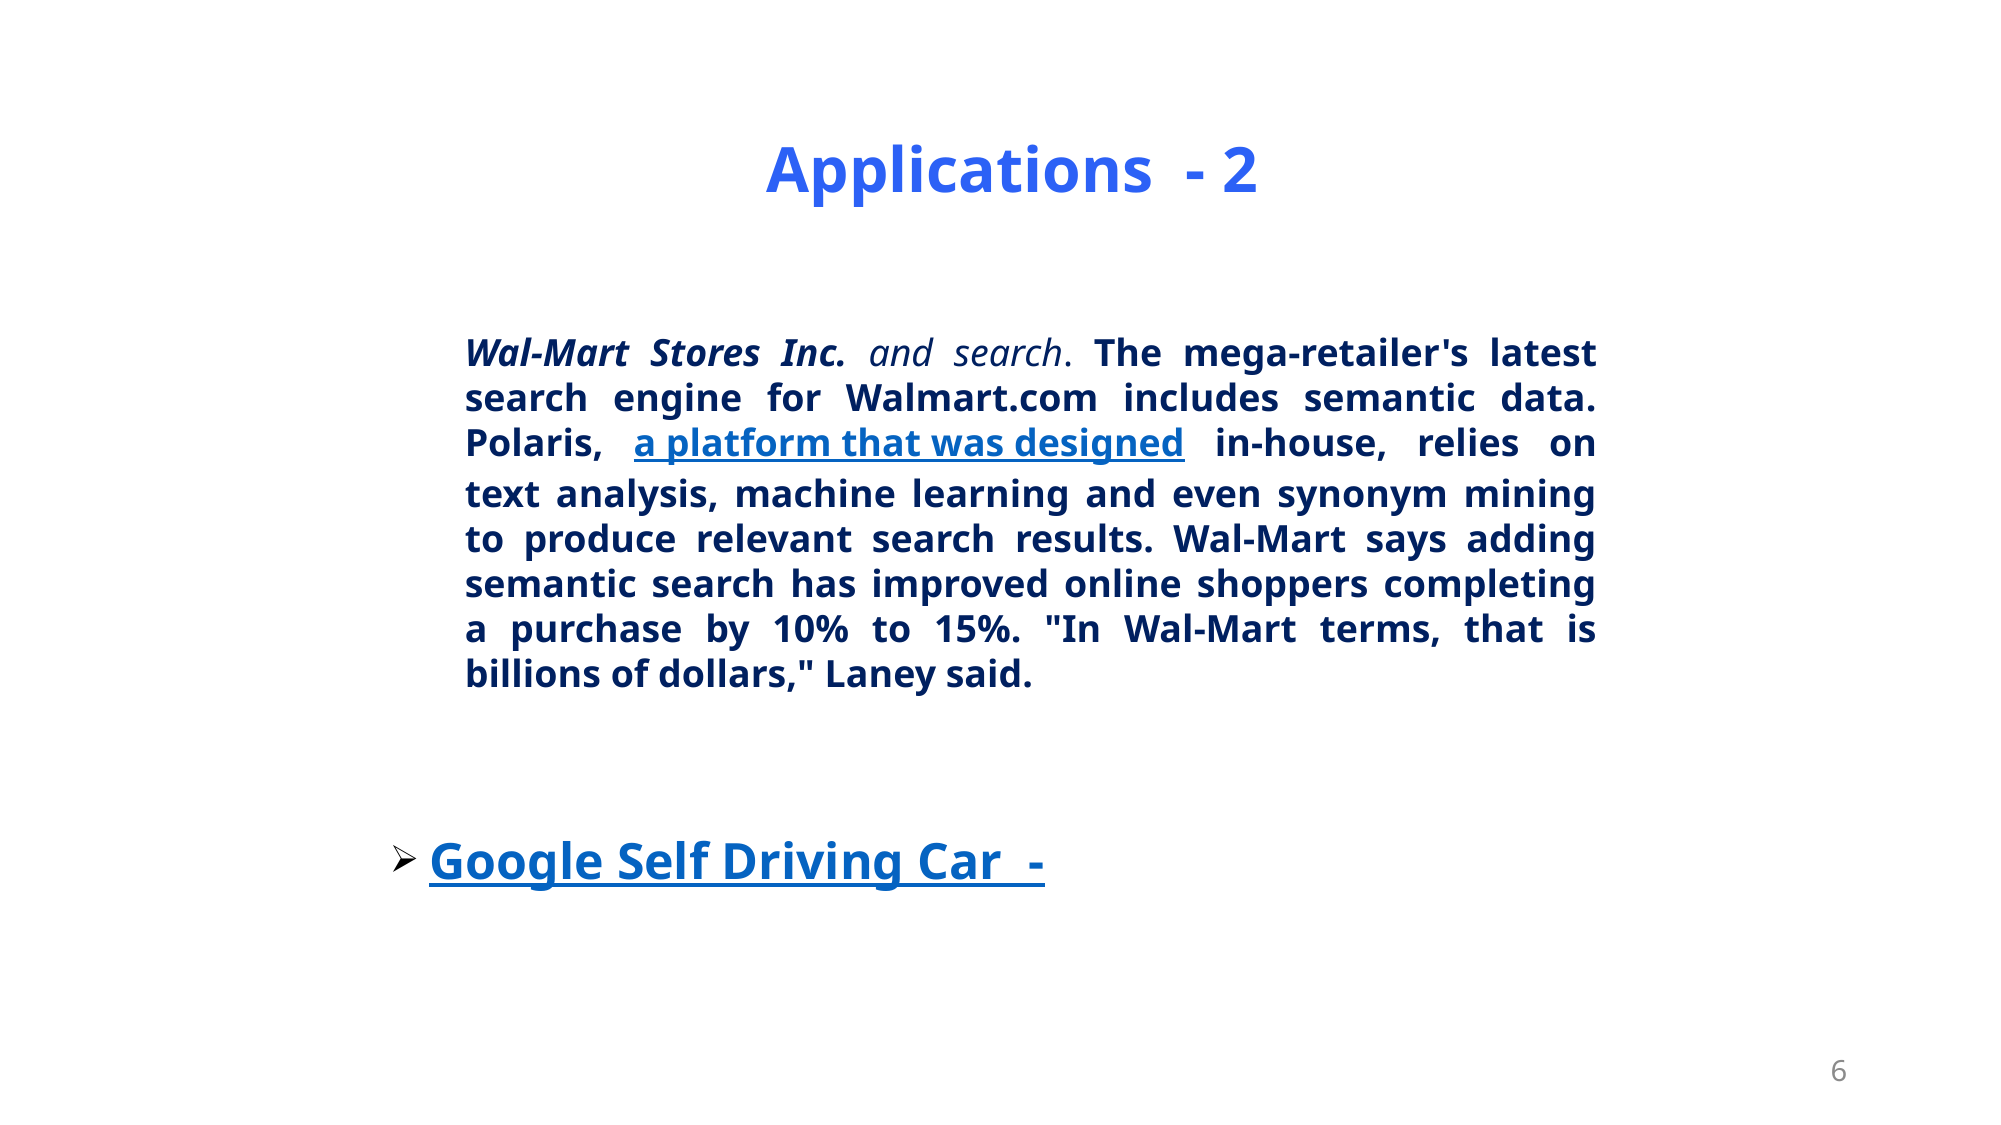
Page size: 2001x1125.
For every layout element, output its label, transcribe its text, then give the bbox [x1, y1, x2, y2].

slide_number 6 [1613, 1042, 1863, 1103]
title Applications - 2 [375, 50, 1650, 213]
text_box Wal-Mart Stores Inc. and search. The mega-retailer's latest search engine for Walmart.com includes semantic data. Polaris, a platform that was designed in-house, relies on text analysis, machine learning and even synonym mining to produce relevant search results. Wal-Mart says adding semantic search has improved online shoppers completing a purchase by 10% to 15%. "In Wal-Mart terms, that is billions of dollars," Laney said. Google Self Driving Car - [375, 231, 1613, 1125]
